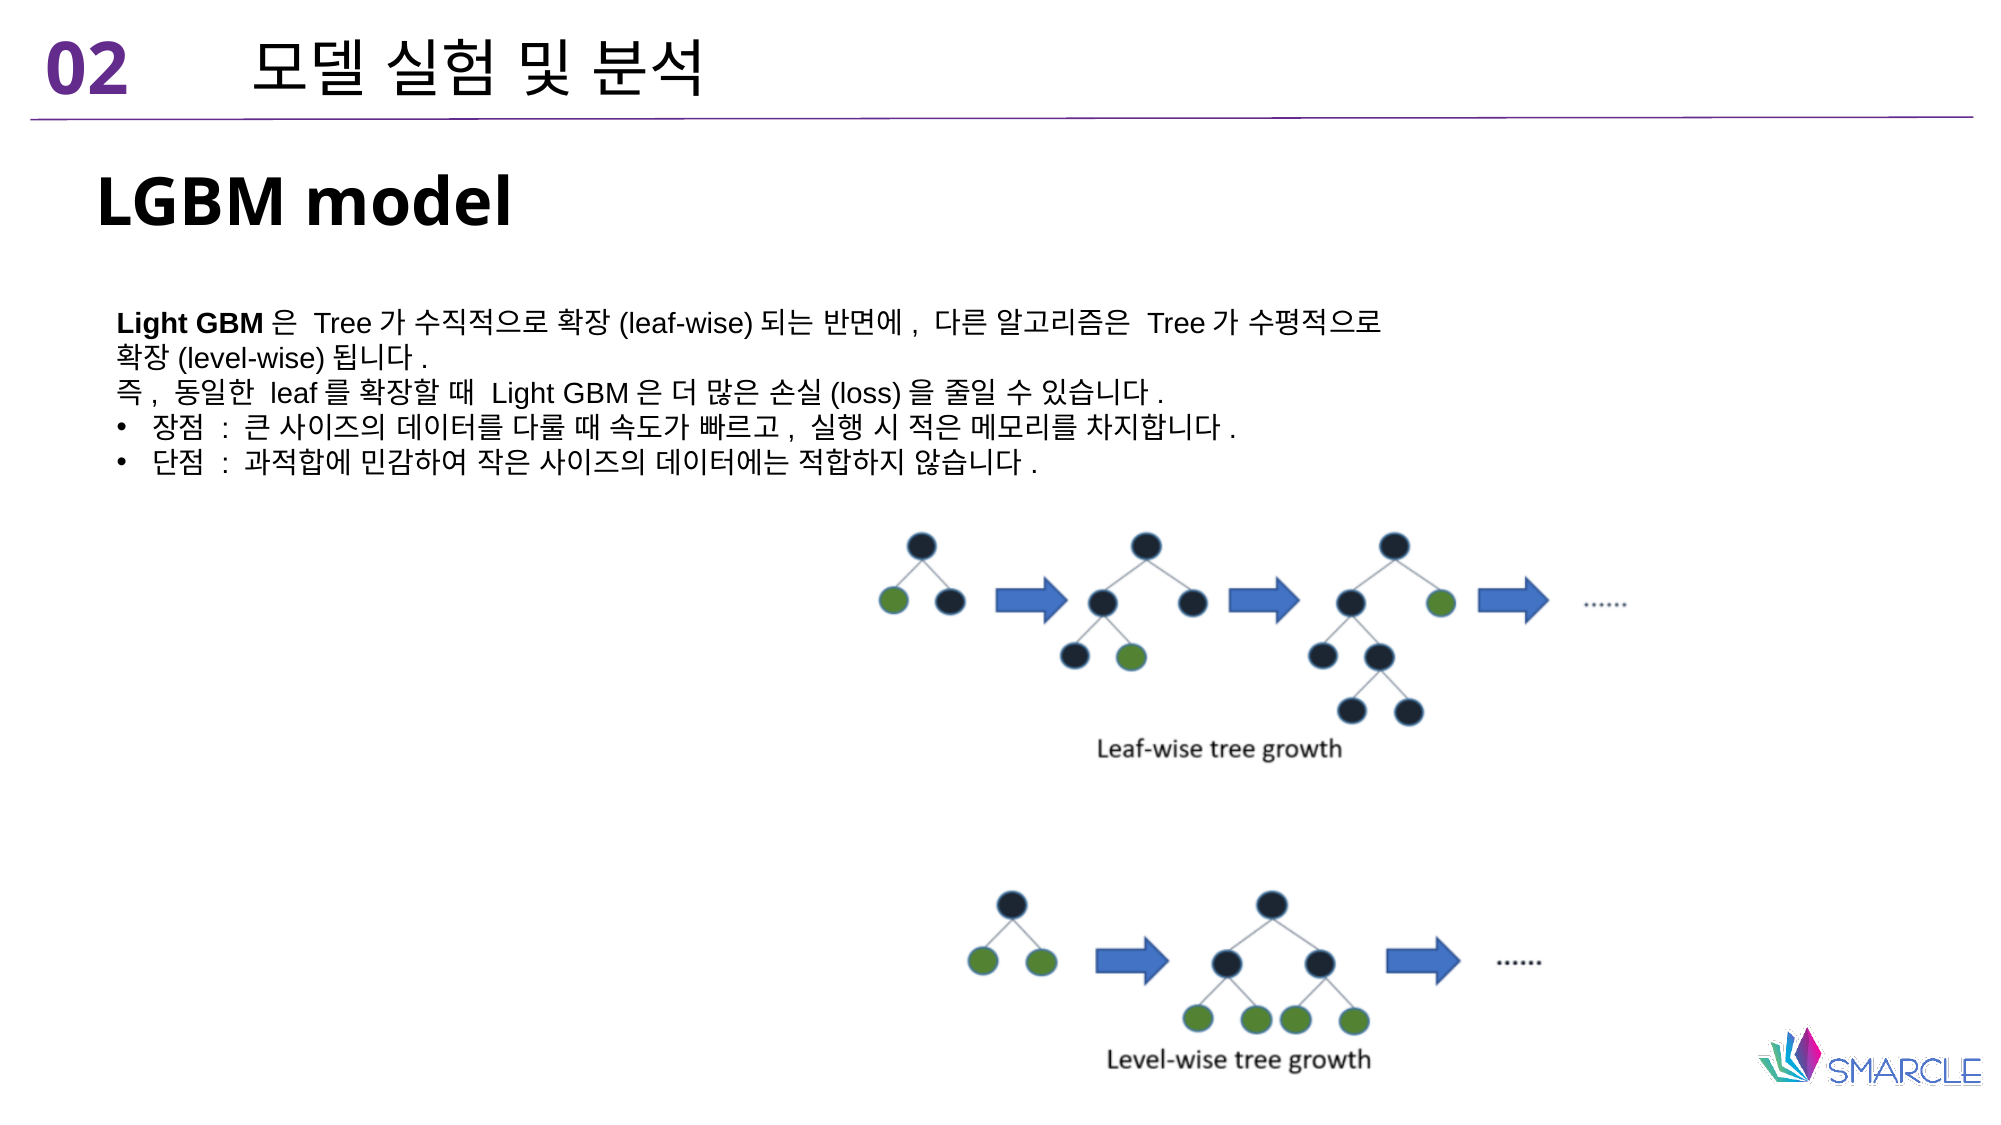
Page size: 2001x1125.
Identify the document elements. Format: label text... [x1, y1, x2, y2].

picture [1755, 997, 2000, 1125]
text_box Light GBM은 Tree가 수직적으로 확장(leaf-wise)되는 반면에, 다른 알고리즘은 Tree가 수평적으로 확장(level-wise)됩니다. 즉, 동일한 leaf를 확장할 때 Light GBM은 더 많은 손실(loss)을 줄일 수 있습니다. 장점 : 큰 사이즈의 데이터를 다룰 때 속도가 빠르고, 실행 시 적은 메모리를 차지합니다. 단점 : 과적합에 민감하여 작은 사이즈의 데이터에는 적합하지 않습니다. [101, 296, 1449, 522]
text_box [30, 116, 1974, 120]
text_box 02 [30, 13, 236, 115]
text_box LGBM model [80, 151, 826, 247]
text_box 모델 실험 및 분석 [236, 13, 1922, 114]
picture [850, 492, 1646, 1112]
